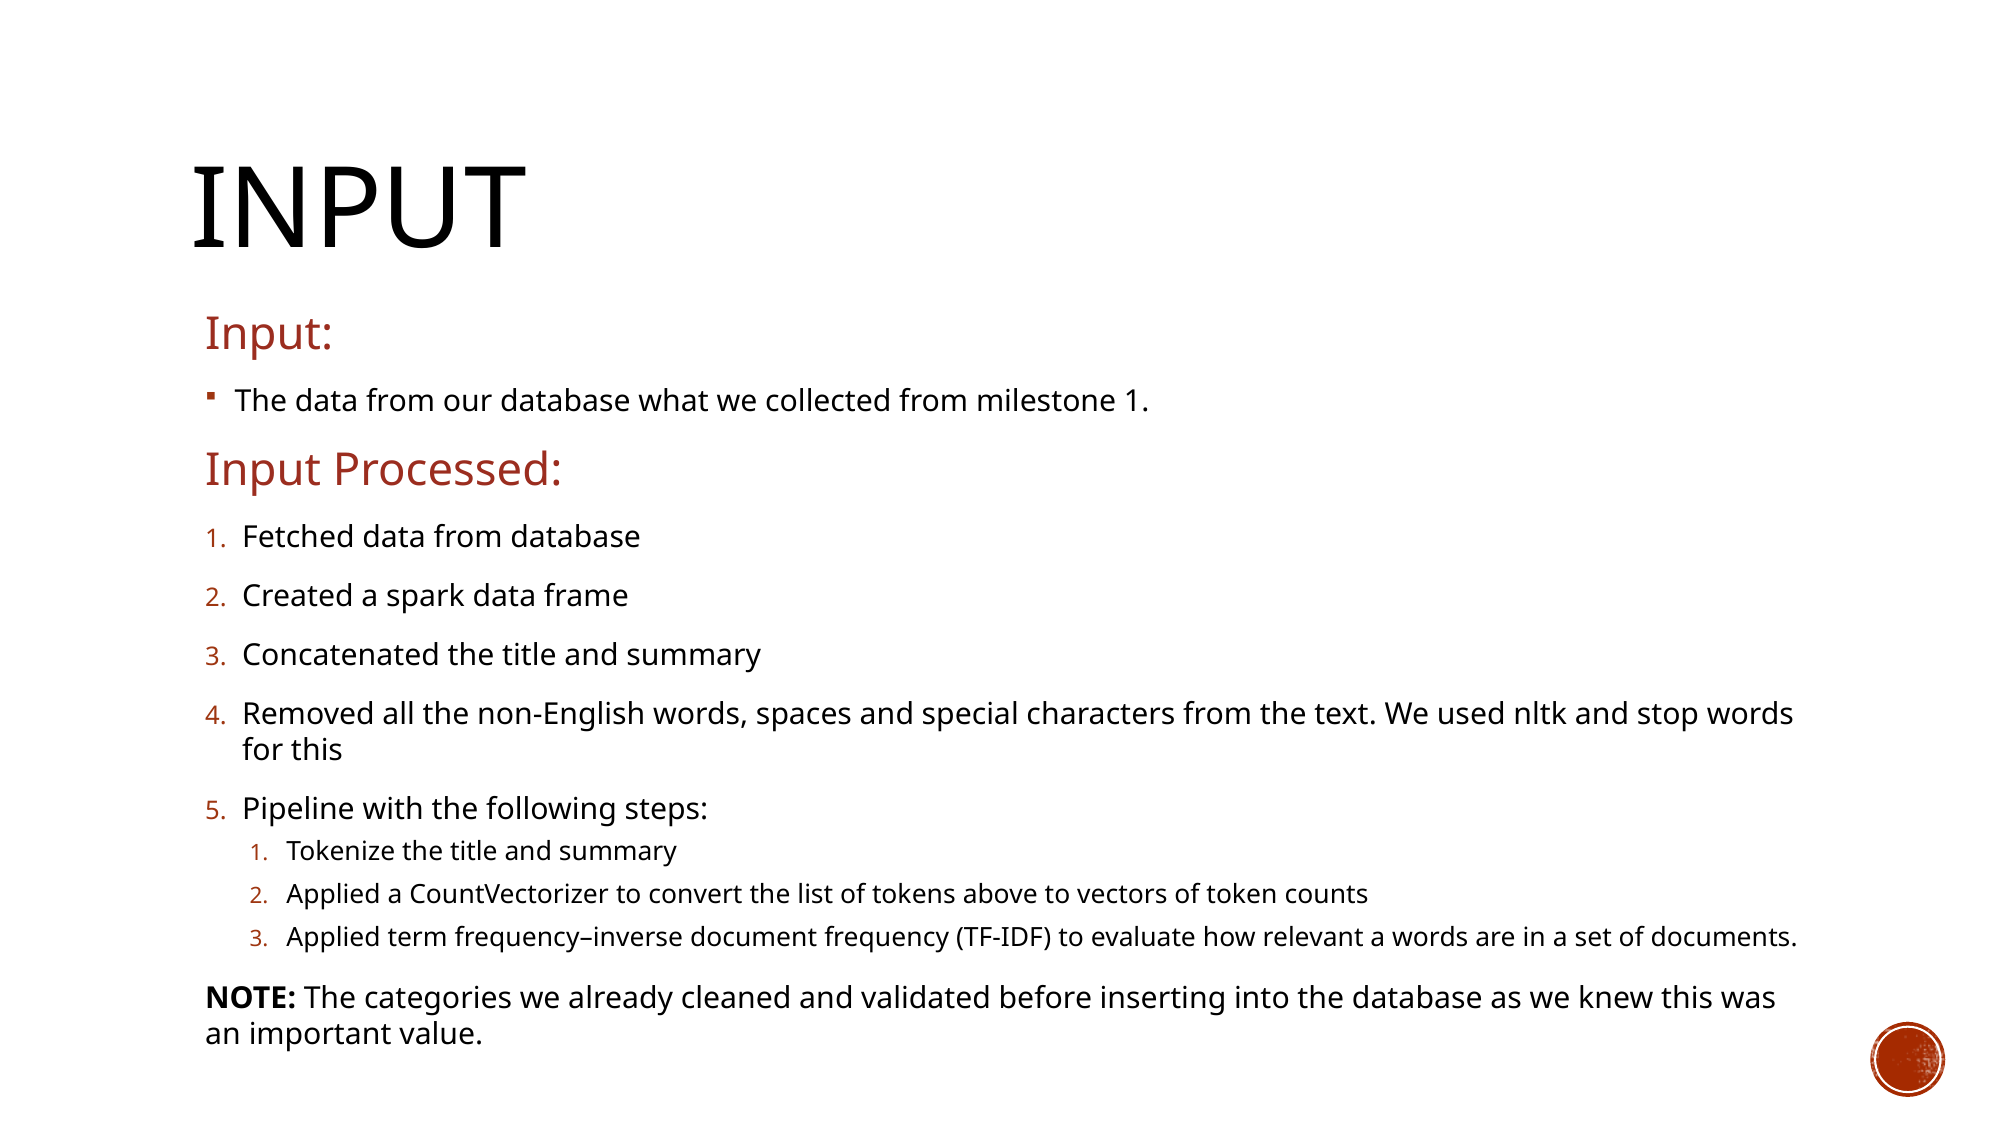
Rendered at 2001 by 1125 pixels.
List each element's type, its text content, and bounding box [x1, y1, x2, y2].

list Input: The data from our database what we collected from milestone 1. Input Processed: Fetched data from database Created a spark data frame Concatenated the title and summary Removed all the non-English words, spaces and special characters from the text. We used nltk and stop words for this Pipeline with the following steps: Tokenize the title and summary Applied a CountVectorizer to convert the list of tokens above to vectors of token counts Applied term frequency–inverse document frequency (TF-IDF) to evaluate how relevant a words are in a set of documents. NOTE: The categories we already cleaned and validated before inserting into the database as we knew this was an important value. [175, 296, 1826, 1078]
title Input [175, 79, 1826, 296]
